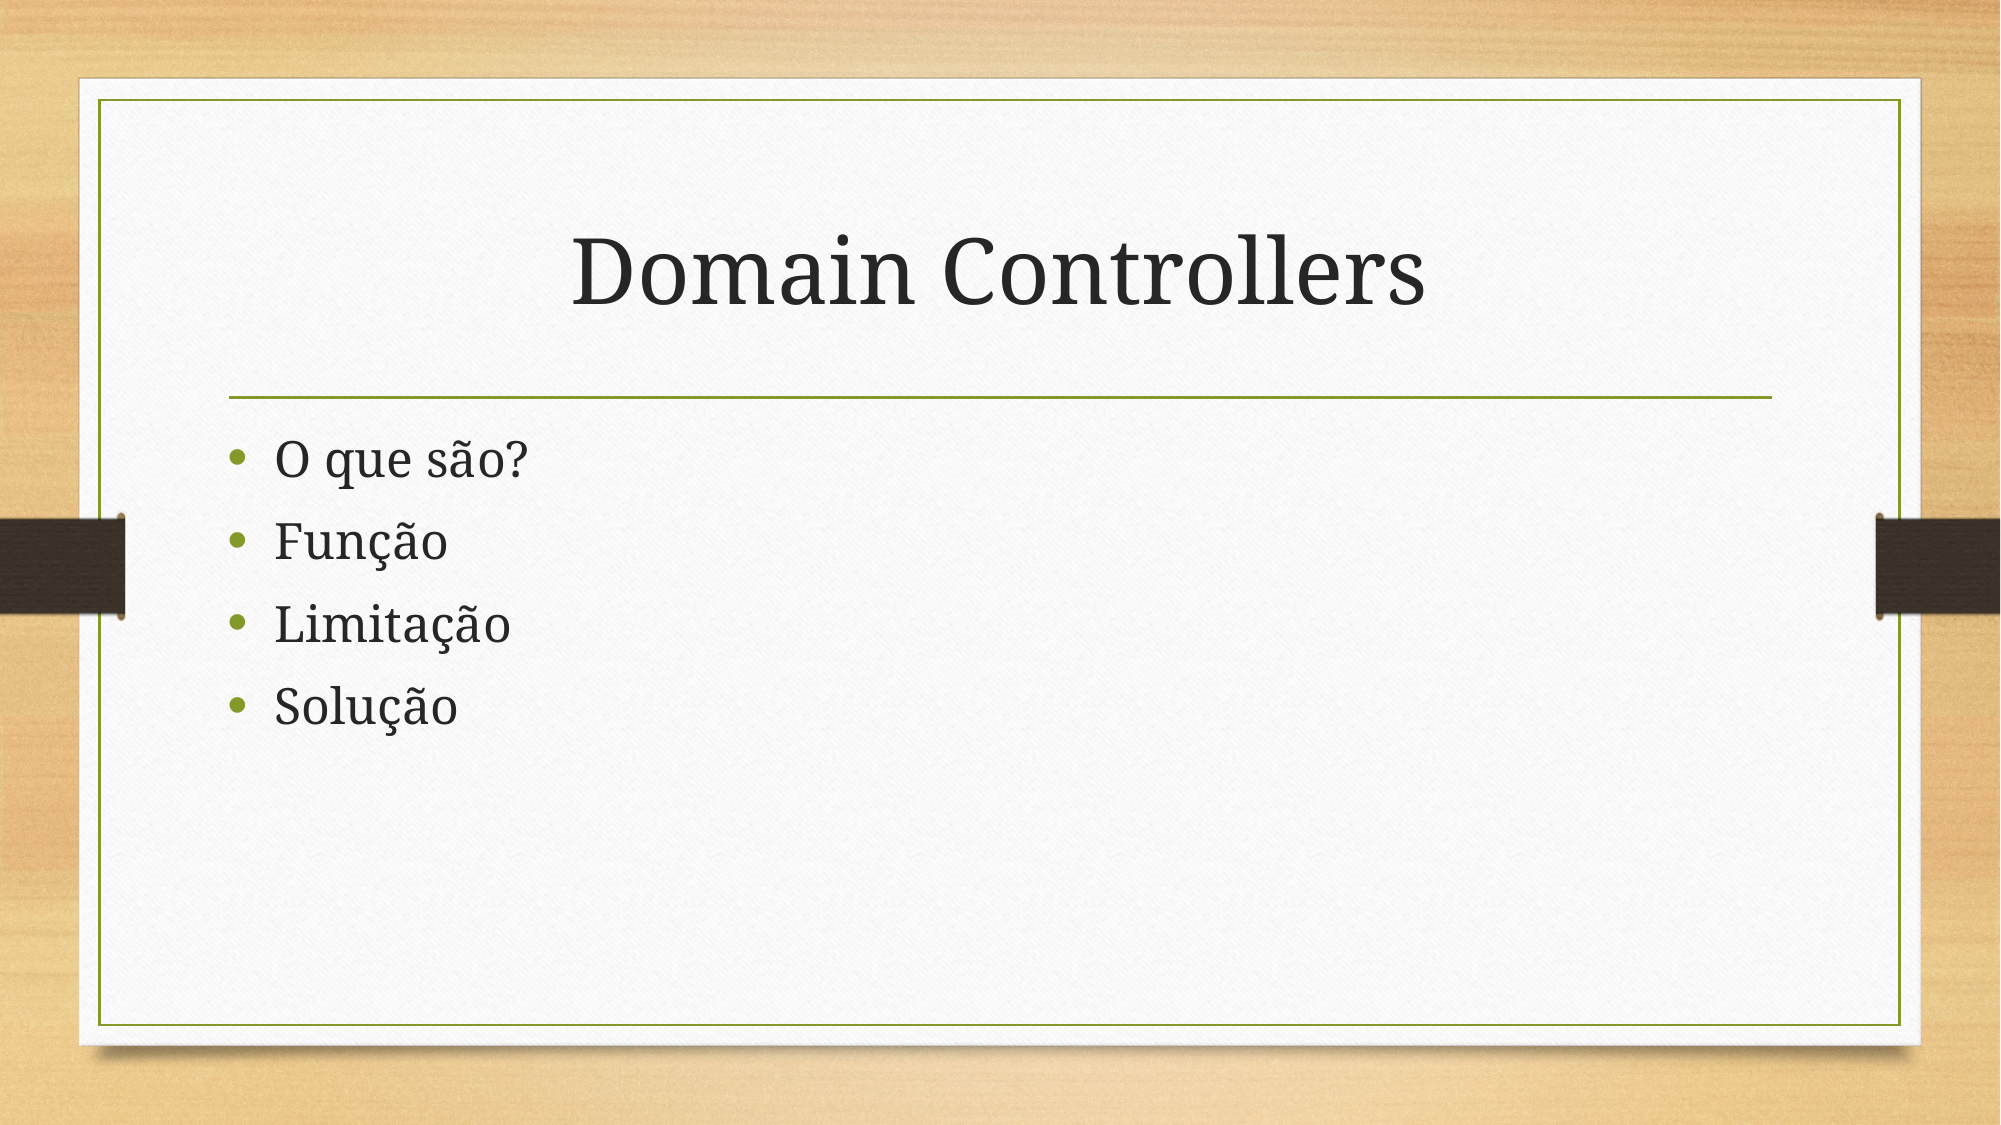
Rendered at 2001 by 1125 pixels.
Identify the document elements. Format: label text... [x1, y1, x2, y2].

title Domain Controllers [212, 161, 1788, 375]
list O que são? Função Limitação Solução [212, 419, 1788, 964]
picture [0, 0, 2001, 1125]
